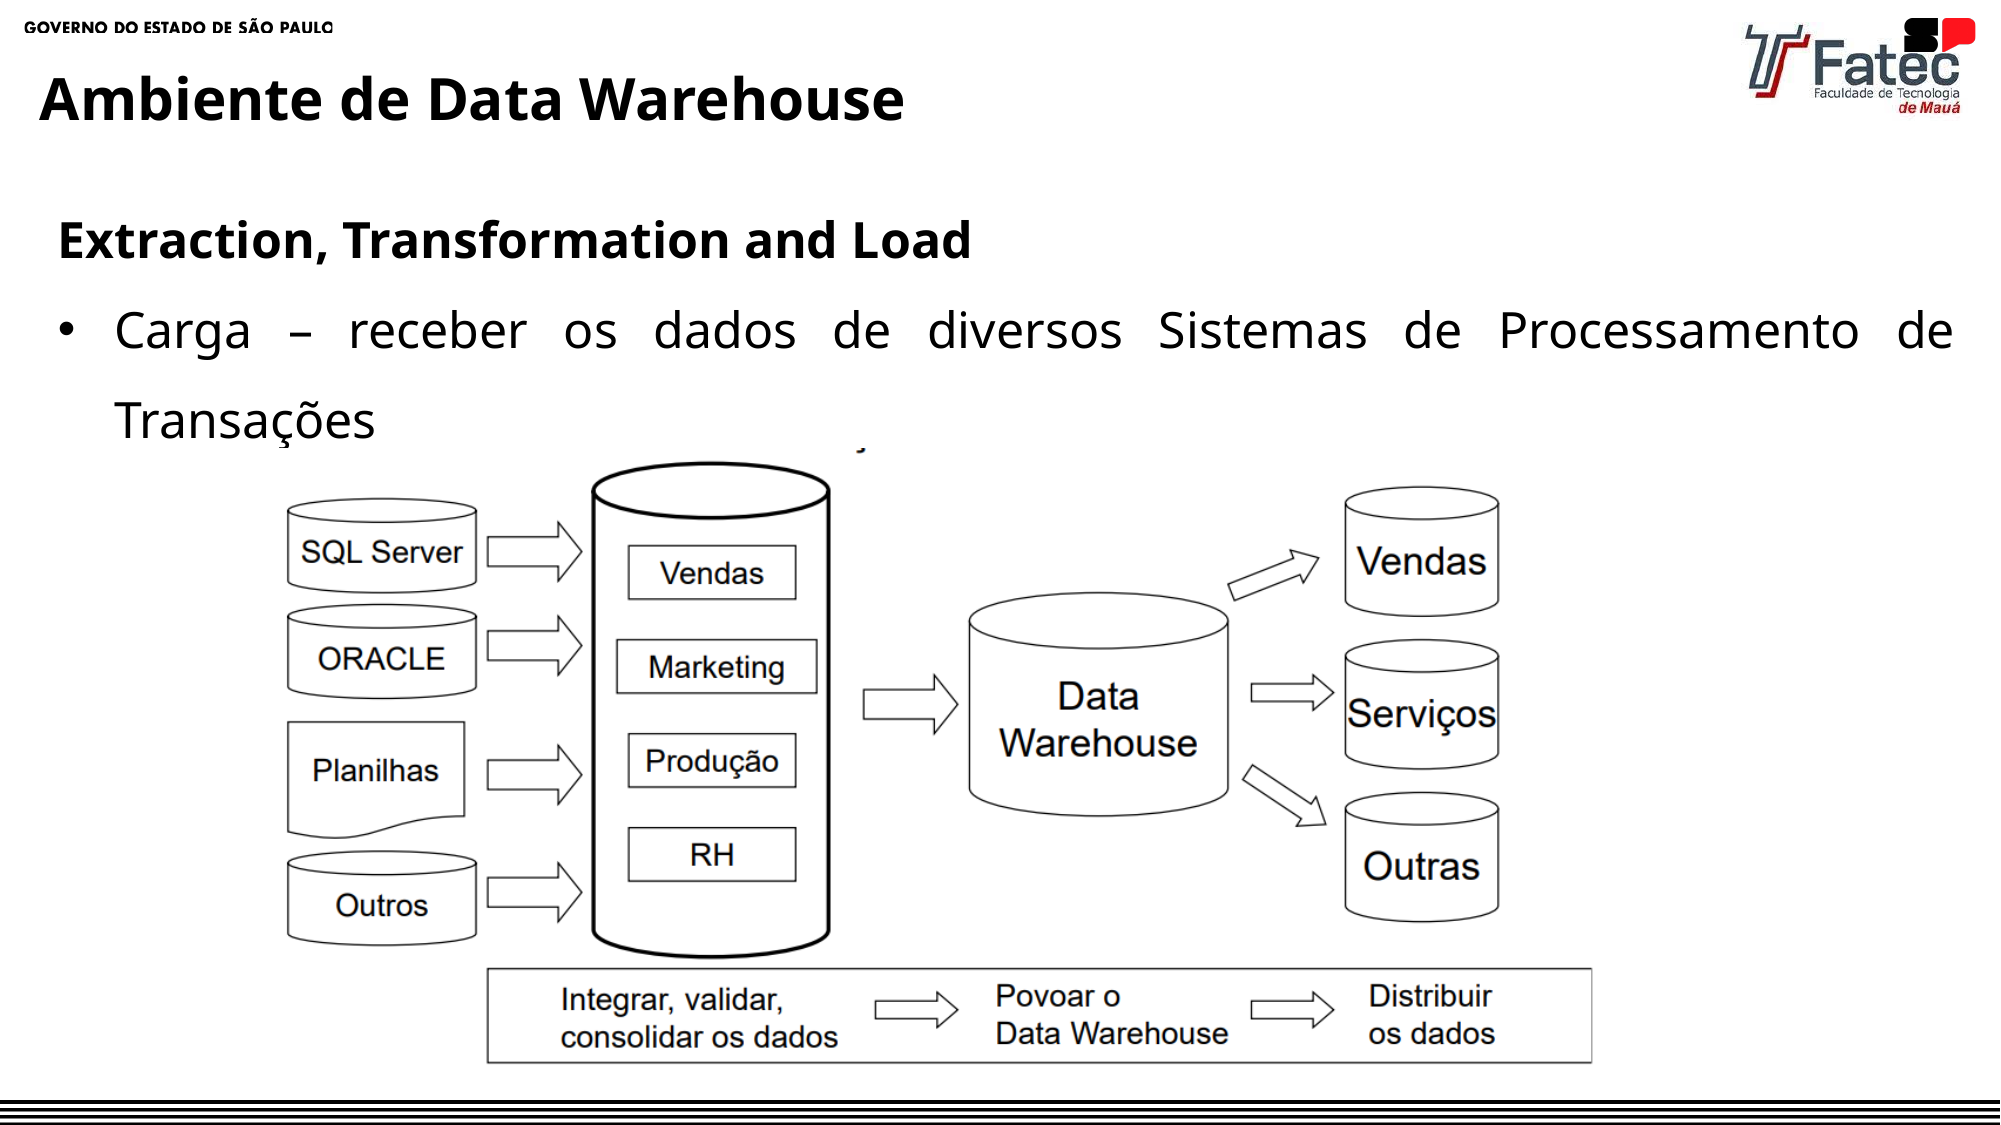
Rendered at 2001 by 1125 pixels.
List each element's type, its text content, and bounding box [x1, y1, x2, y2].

text_box Extraction, Transformation and Load Carga – receber os dados de diversos Sistemas de Processamento de Transações [43, 170, 1971, 456]
picture [1733, 22, 1968, 121]
picture [273, 448, 1596, 1070]
text_box Ambiente de Data Warehouse [25, 54, 1729, 140]
